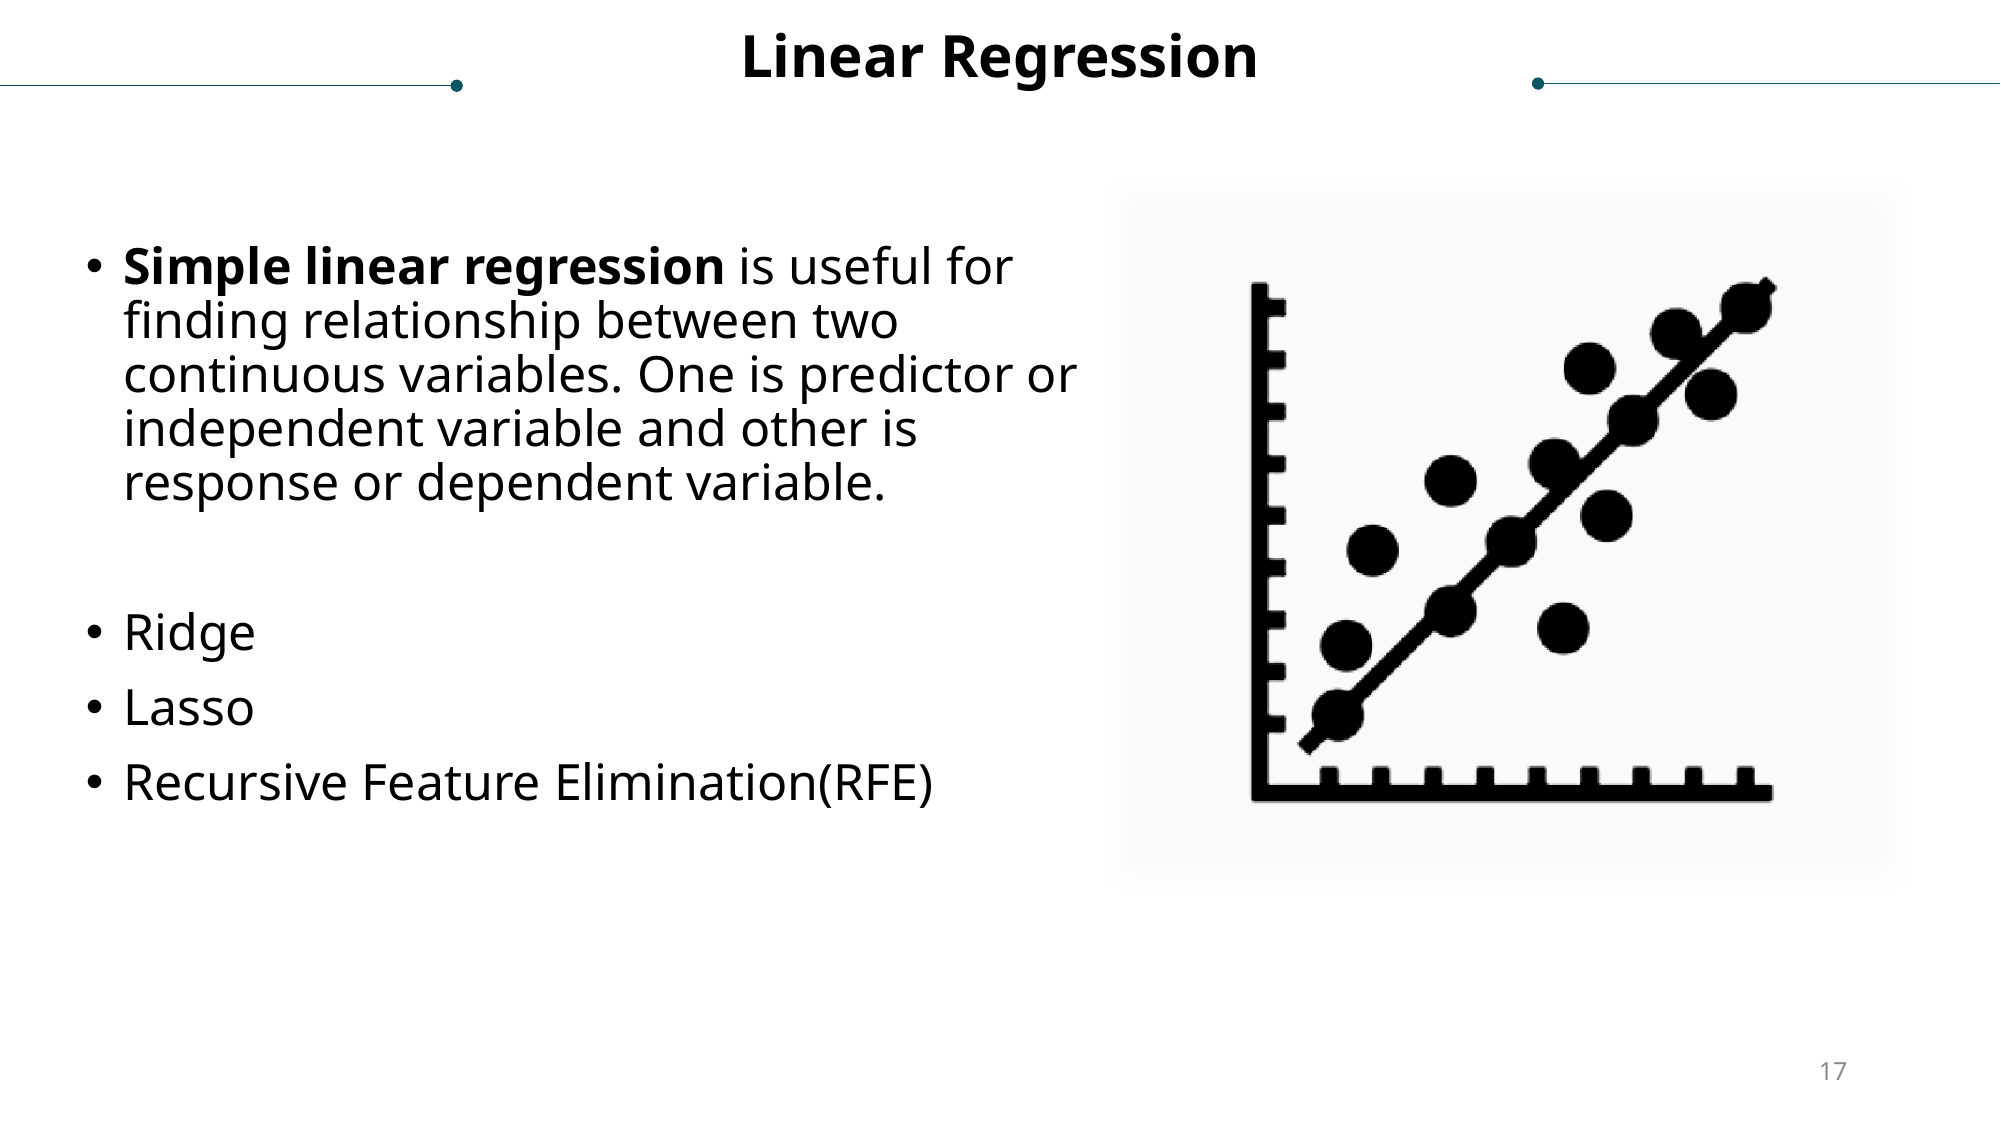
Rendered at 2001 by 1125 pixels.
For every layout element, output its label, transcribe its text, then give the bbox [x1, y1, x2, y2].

picture [1102, 179, 1908, 891]
slide_number 17 [1412, 1042, 1863, 1103]
list Simple linear regression is useful for finding relationship between two continuous variables. One is predictor or independent variable and other is response or dependent variable. Ridge Lasso Recursive Feature Elimination(RFE) [70, 234, 1127, 1016]
text_box Linear Regression [37, 26, 1963, 90]
